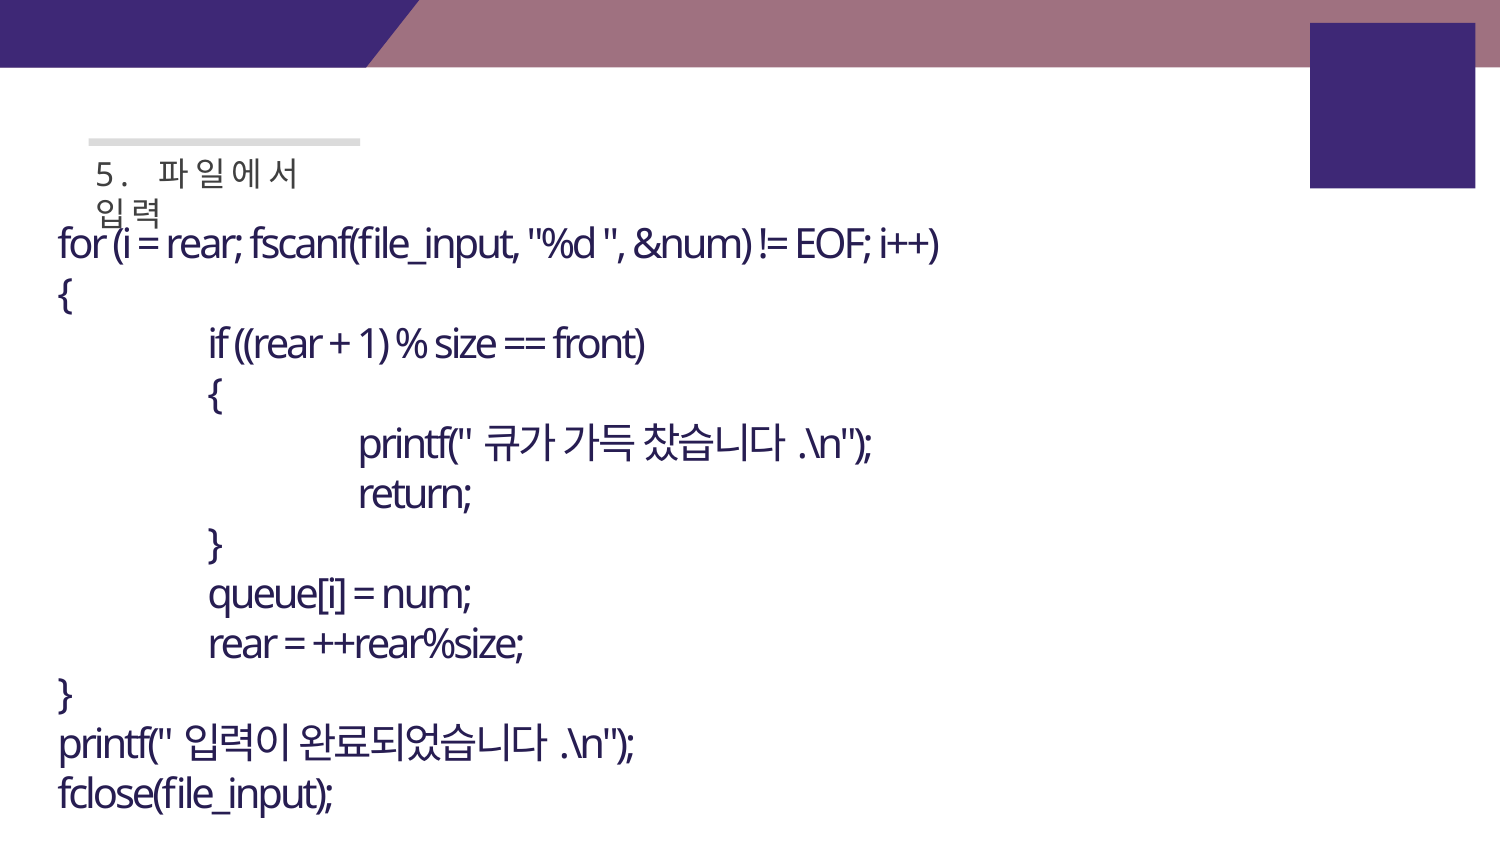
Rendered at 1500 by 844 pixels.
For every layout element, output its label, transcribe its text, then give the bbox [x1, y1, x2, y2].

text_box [1309, 22, 1476, 189]
text_box [368, 0, 1500, 70]
text_box 5. 파일에서 입력 [80, 145, 384, 209]
text_box [0, 0, 422, 70]
text_box for (i = rear; fscanf(file_input, "%d ", &num) != EOF; i++) { if ((rear + 1) % size == front) { printf("큐가 가득 찼습니다.\n"); return; } queue[i] = num; rear = ++rear%size; } printf("입력이 완료되었습니다.\n"); fclose(file_input); [42, 209, 1477, 825]
text_box [86, 136, 362, 148]
